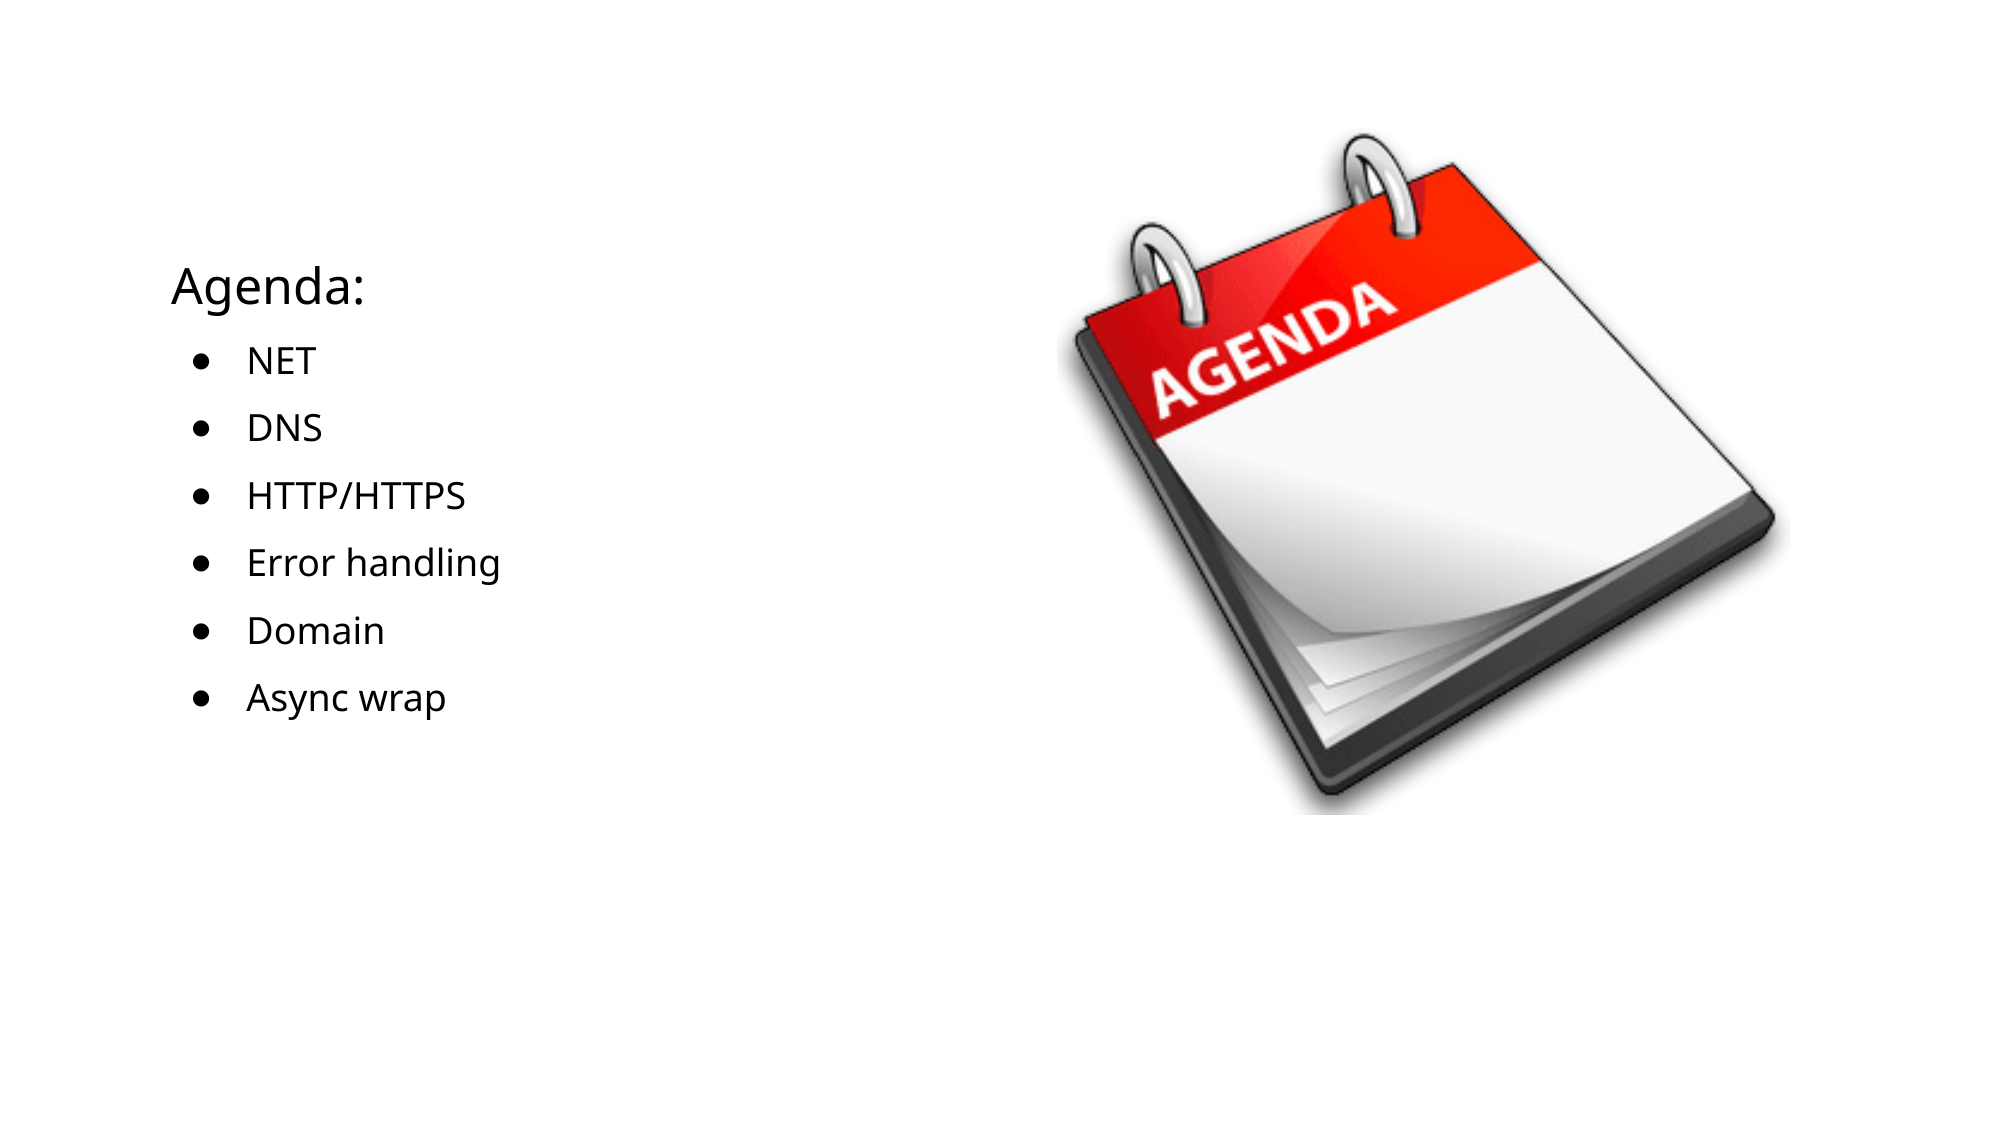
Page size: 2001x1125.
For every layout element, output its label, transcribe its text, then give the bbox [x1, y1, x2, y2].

picture [1056, 108, 1790, 816]
text_box Agenda: NET DNS HTTP/HTTPS Error handling Domain Async wrap [156, 209, 1056, 735]
